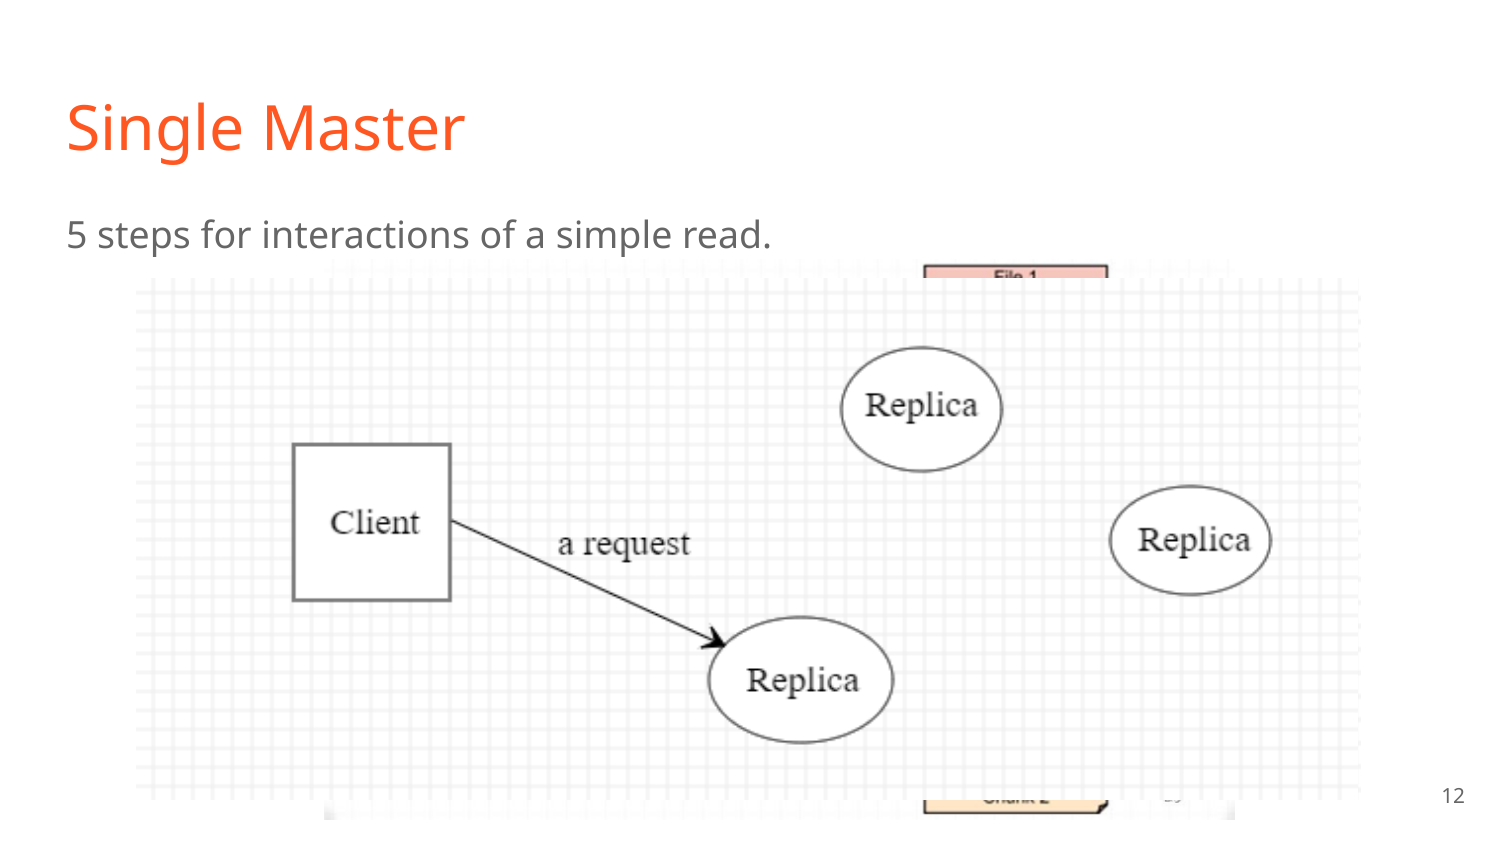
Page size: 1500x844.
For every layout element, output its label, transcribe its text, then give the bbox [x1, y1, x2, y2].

title Single Master [51, 72, 1449, 167]
slide_number ‹#› [1389, 764, 1480, 830]
picture [136, 258, 1361, 800]
picture [324, 801, 1235, 820]
list 5 steps for interactions of a simple read. [51, 189, 1449, 750]
